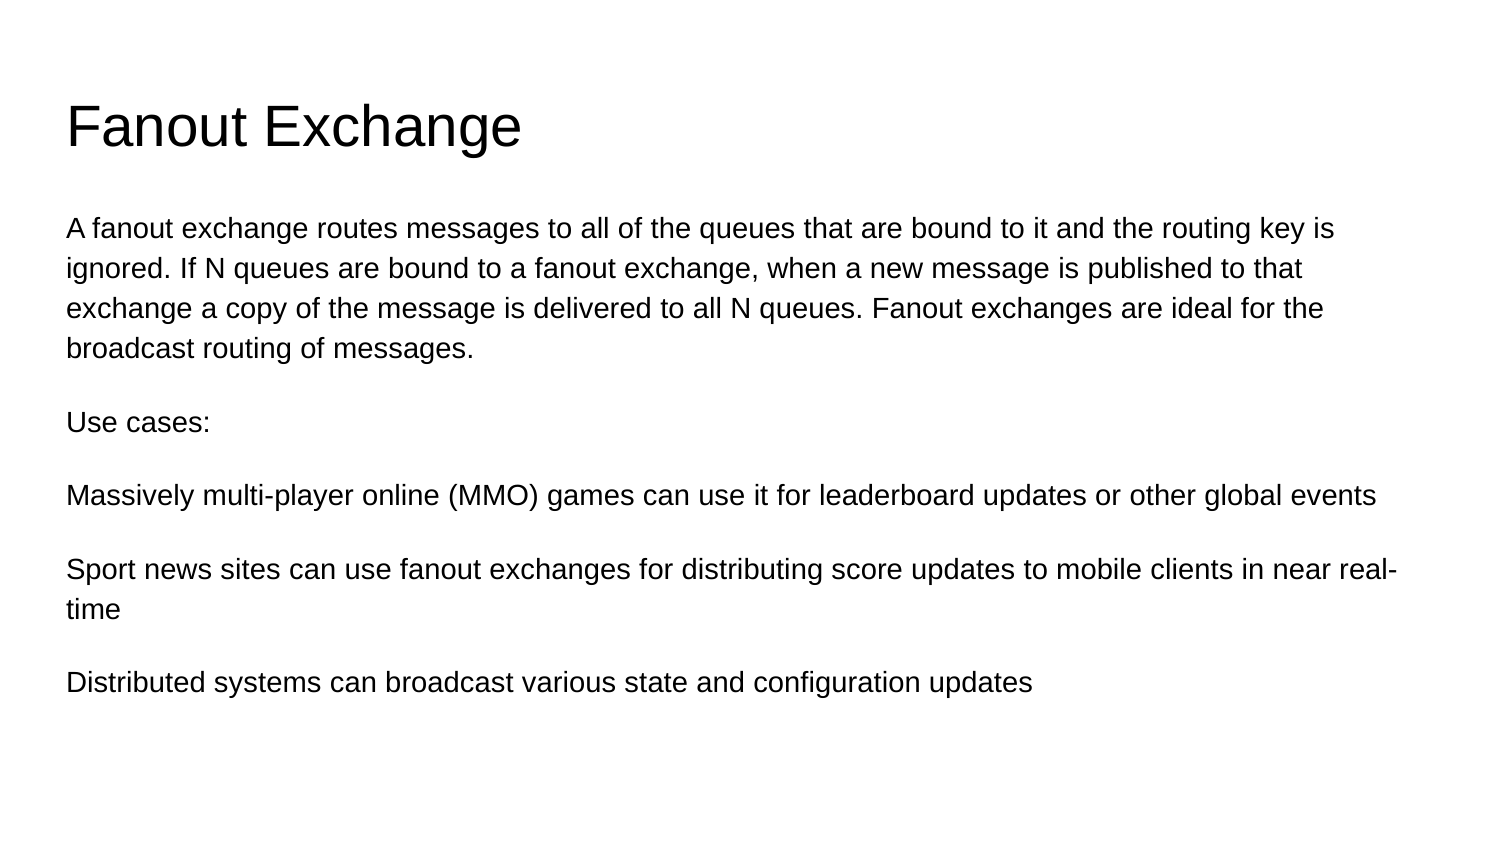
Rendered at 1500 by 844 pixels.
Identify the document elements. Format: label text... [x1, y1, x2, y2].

list A fanout exchange routes messages to all of the queues that are bound to it and the routing key is ignored. If N queues are bound to a fanout exchange, when a new message is published to that exchange a copy of the message is delivered to all N queues. Fanout exchanges are ideal for the broadcast routing of messages. Use cases: Massively multi-player online (MMO) games can use it for leaderboard updates or other global events Sport news sites can use fanout exchanges for distributing score updates to mobile clients in near real-time Distributed systems can broadcast various state and configuration updates [51, 189, 1449, 750]
title Fanout Exchange [51, 72, 1449, 167]
